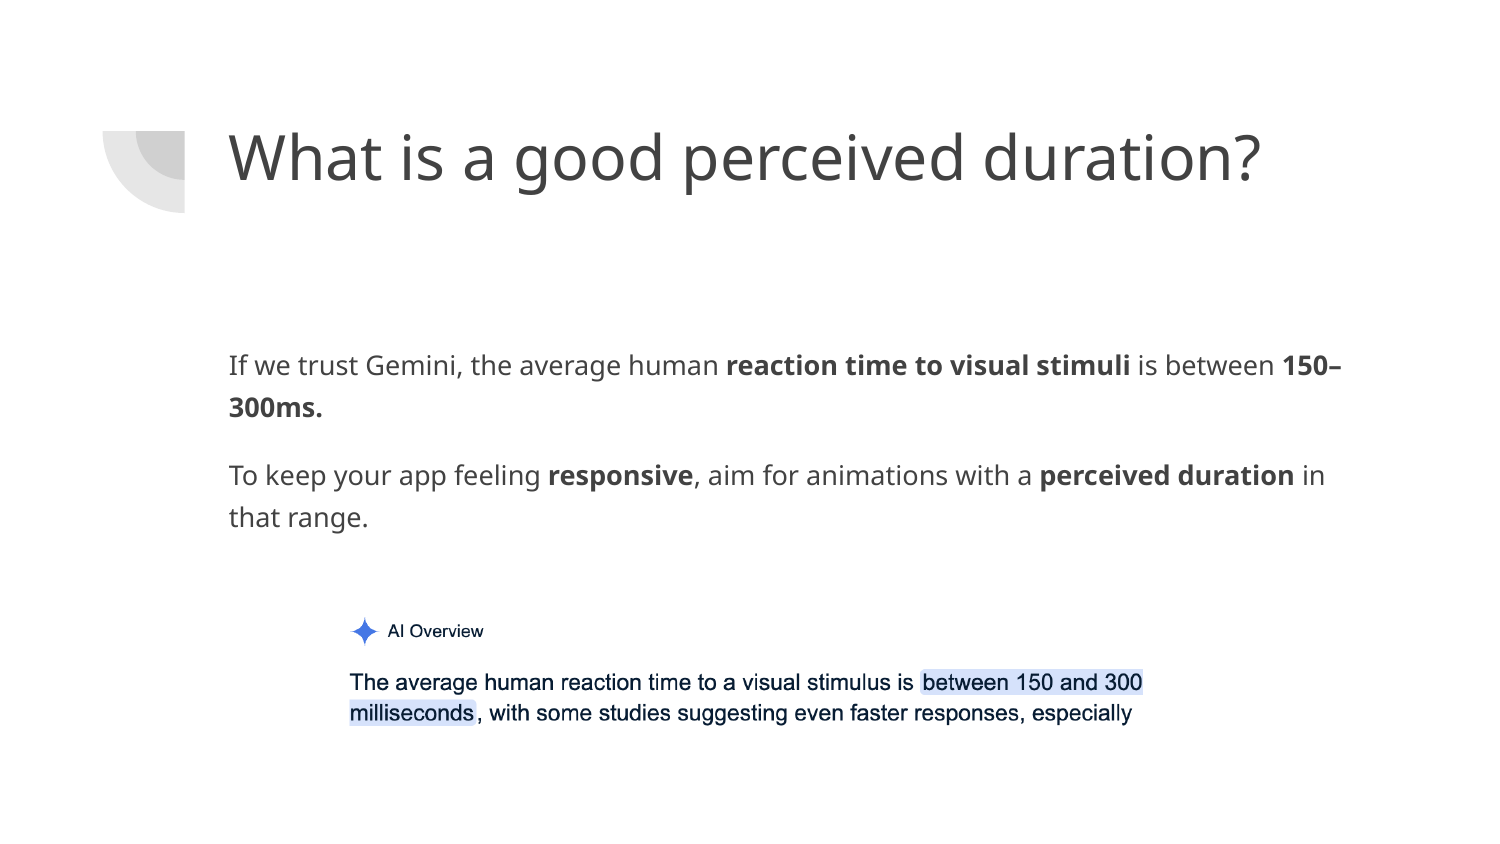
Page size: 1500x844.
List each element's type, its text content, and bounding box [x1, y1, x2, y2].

list If we trust Gemini, the average human reaction time to visual stimuli is between 150–300ms. To keep your app feeling responsive, aim for animations with a perceived duration in that range. [213, 326, 1368, 744]
picture [329, 601, 1171, 734]
title What is a good perceived duration? [213, 98, 1368, 263]
